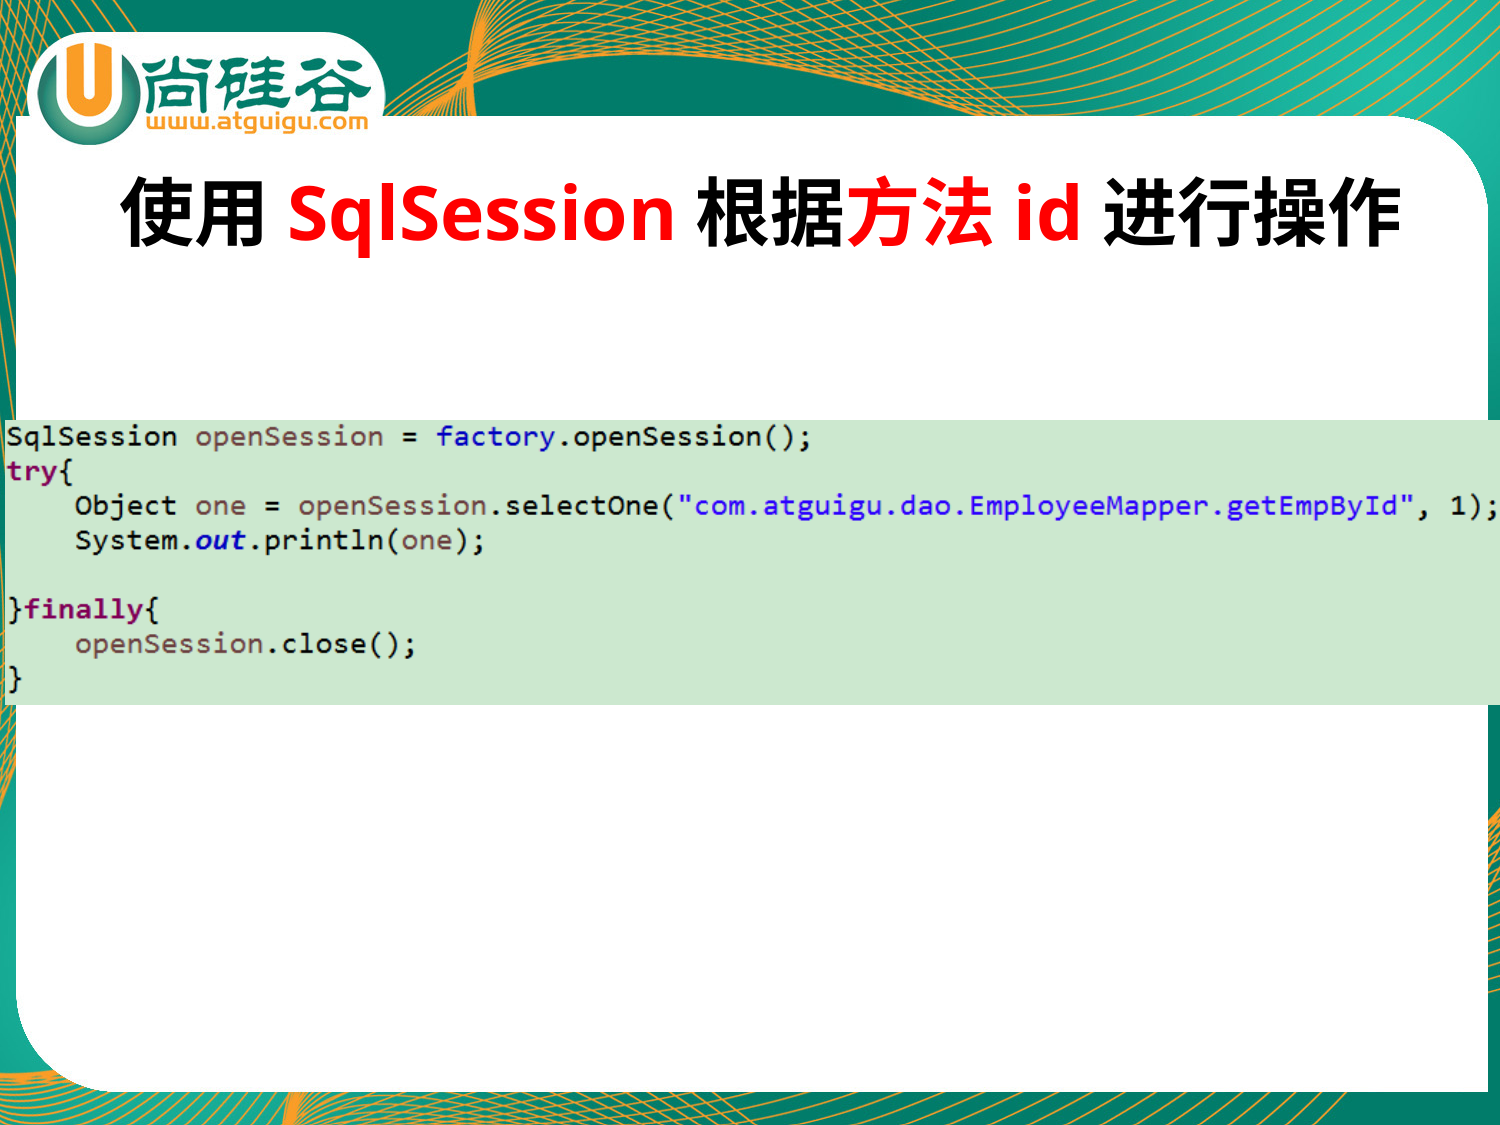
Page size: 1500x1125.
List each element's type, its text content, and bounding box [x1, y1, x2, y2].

picture [0, 0, 1500, 1125]
title 使用SqlSession根据方法id进行操作 [75, 117, 1447, 305]
